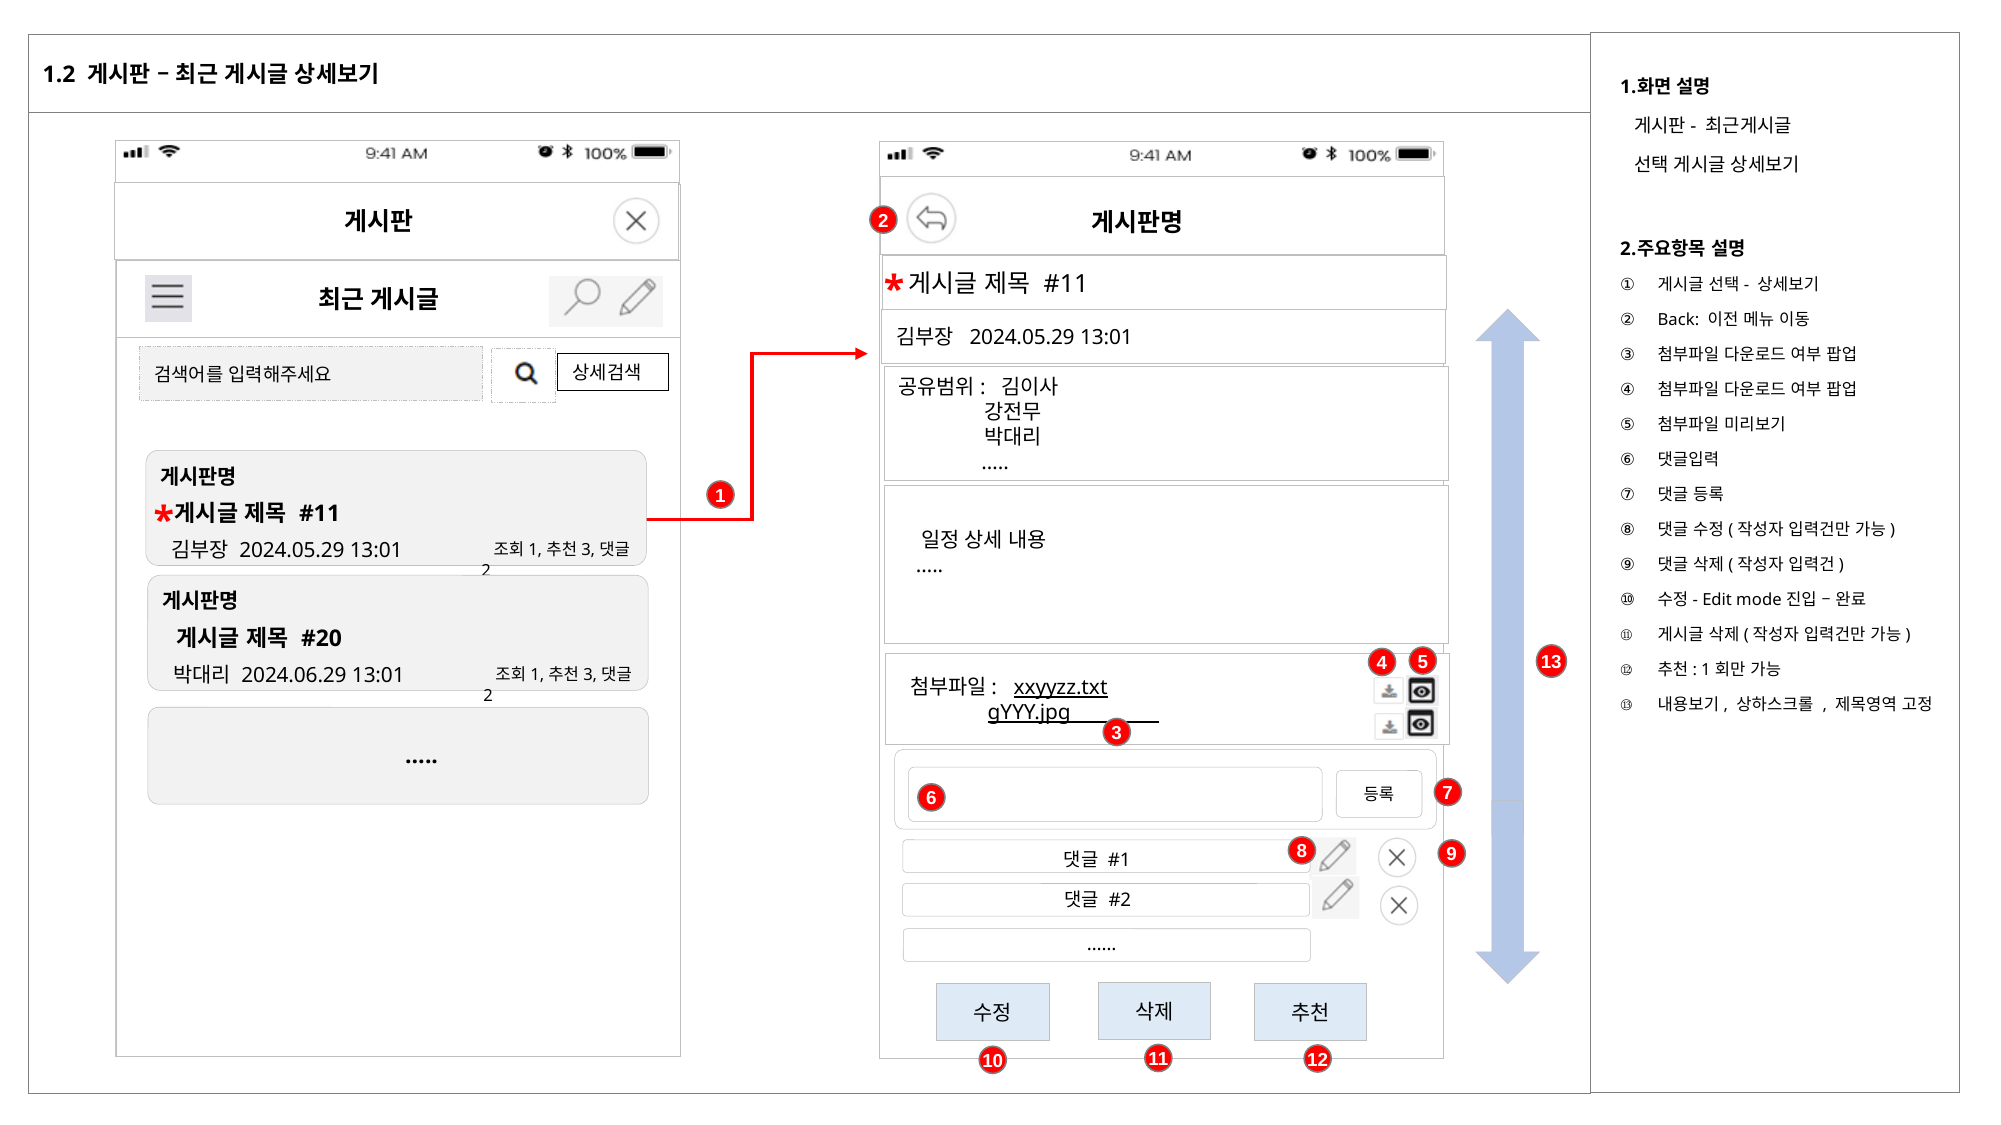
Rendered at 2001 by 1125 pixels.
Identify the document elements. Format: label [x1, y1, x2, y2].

picture [606, 196, 663, 246]
picture [1309, 836, 1362, 919]
picture [1374, 885, 1421, 927]
picture [1371, 675, 1439, 744]
picture [904, 192, 961, 247]
picture [145, 275, 192, 322]
picture [498, 351, 557, 399]
picture [549, 276, 663, 327]
text_box [27, 32, 1960, 1095]
picture [1372, 837, 1420, 879]
